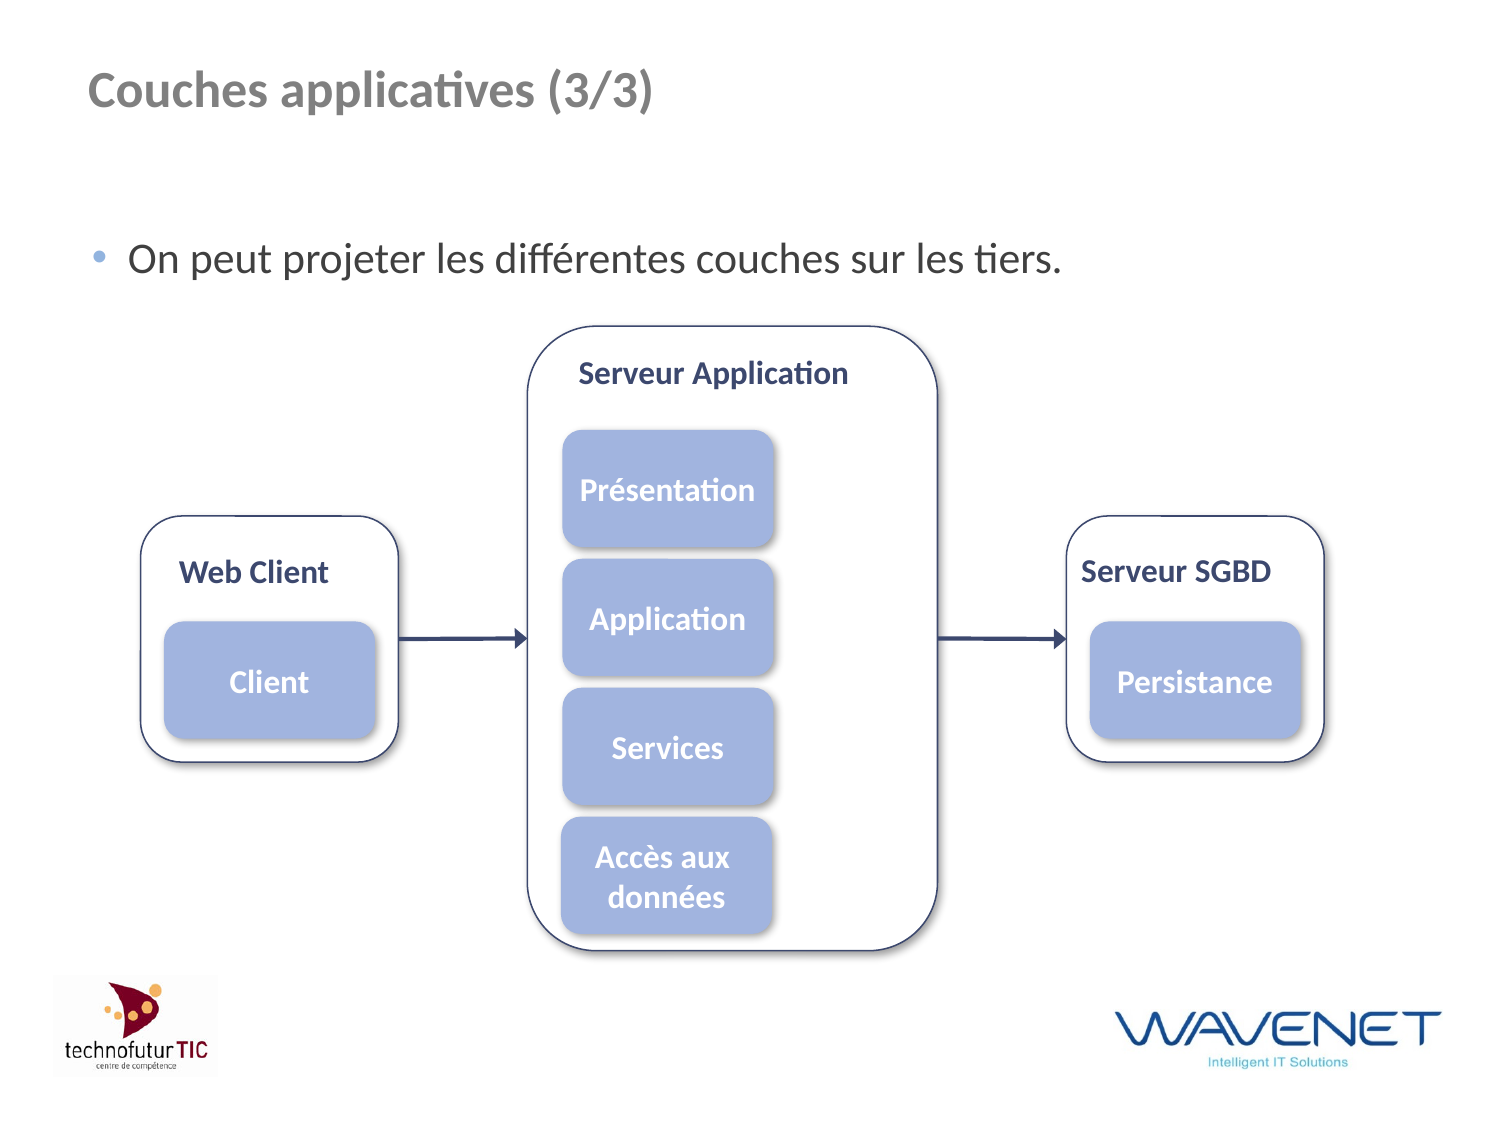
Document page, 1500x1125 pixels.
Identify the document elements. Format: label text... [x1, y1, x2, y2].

text_box [545, 929, 919, 951]
text_box Serveur SGBD [1066, 491, 1360, 597]
title Couches applicatives (3/3) [72, 47, 1426, 145]
text_box Serveur Application [563, 344, 928, 399]
text_box Présentation [562, 429, 774, 548]
text_box Accès aux données [560, 816, 772, 934]
list On peut projeter les différentes couches sur les tiers. [76, 222, 1428, 929]
picture [1113, 1009, 1443, 1071]
text_box Web Client [164, 492, 411, 598]
picture [53, 975, 218, 1077]
text_box Application [562, 558, 774, 676]
text_box Client [163, 621, 375, 739]
text_box Persistance [1089, 621, 1301, 739]
text_box Services [562, 687, 774, 805]
